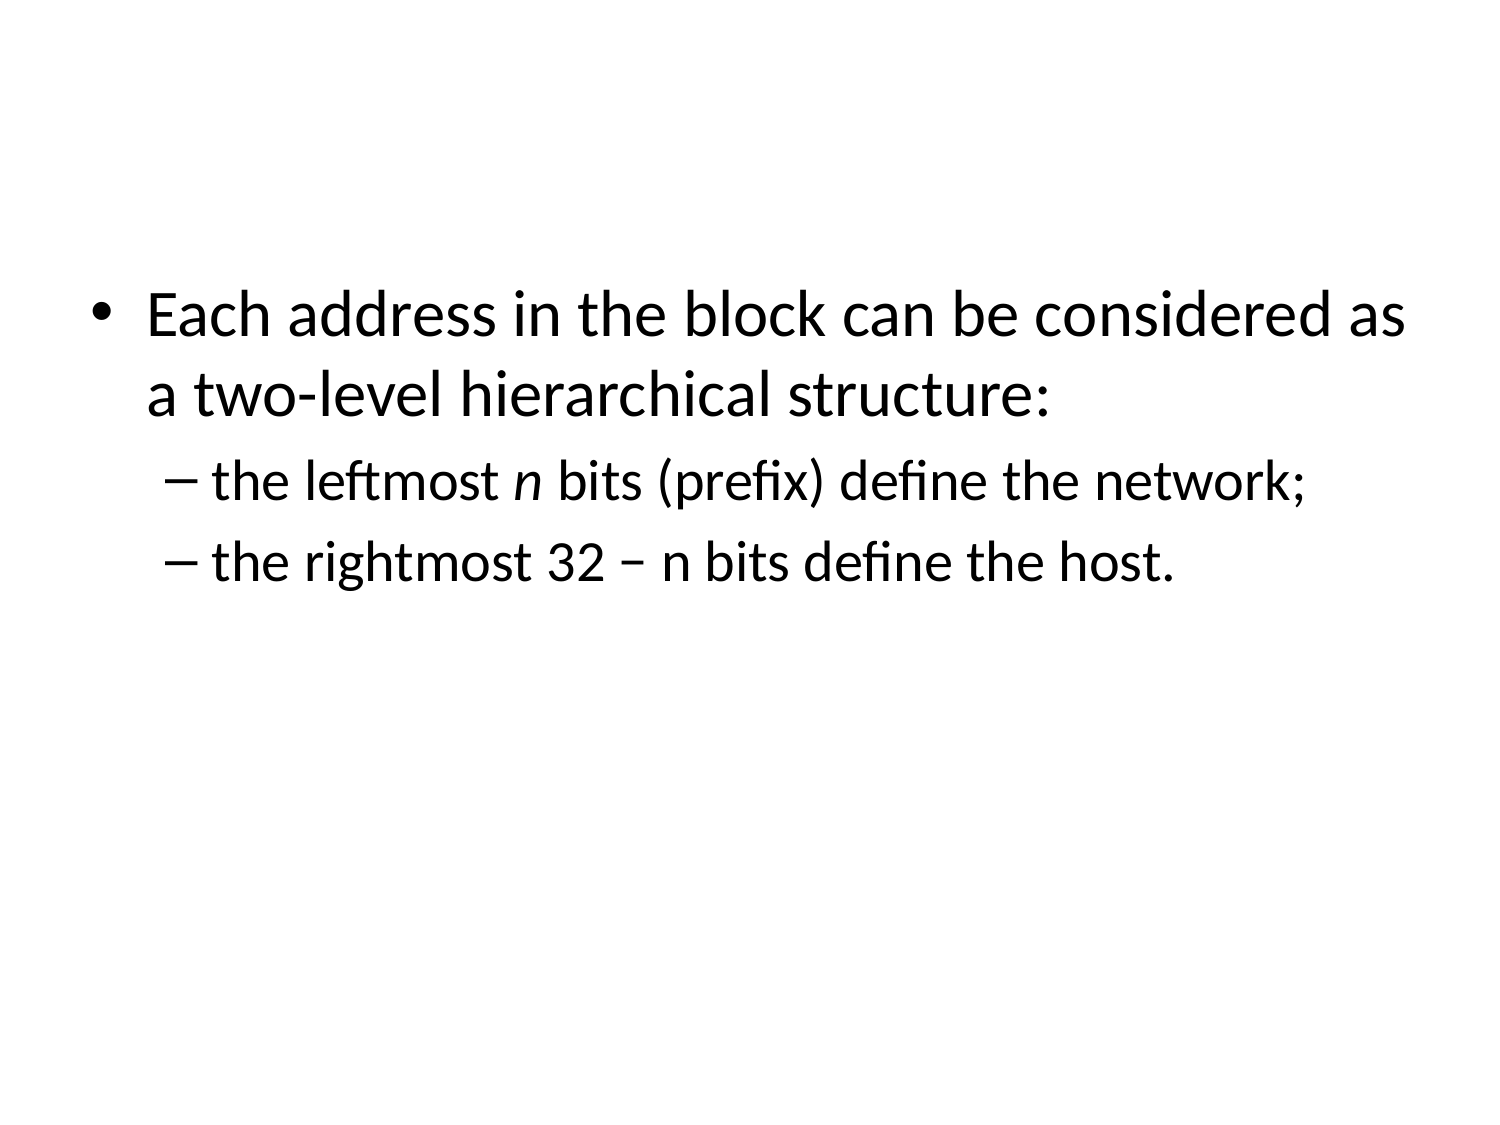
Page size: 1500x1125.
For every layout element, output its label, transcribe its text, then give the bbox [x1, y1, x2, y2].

list Each address in the block can be considered as a two-level hierarchical structure: the leftmost n bits (prefix) define the network; the rightmost 32 − n bits define the host. [75, 262, 1425, 1005]
